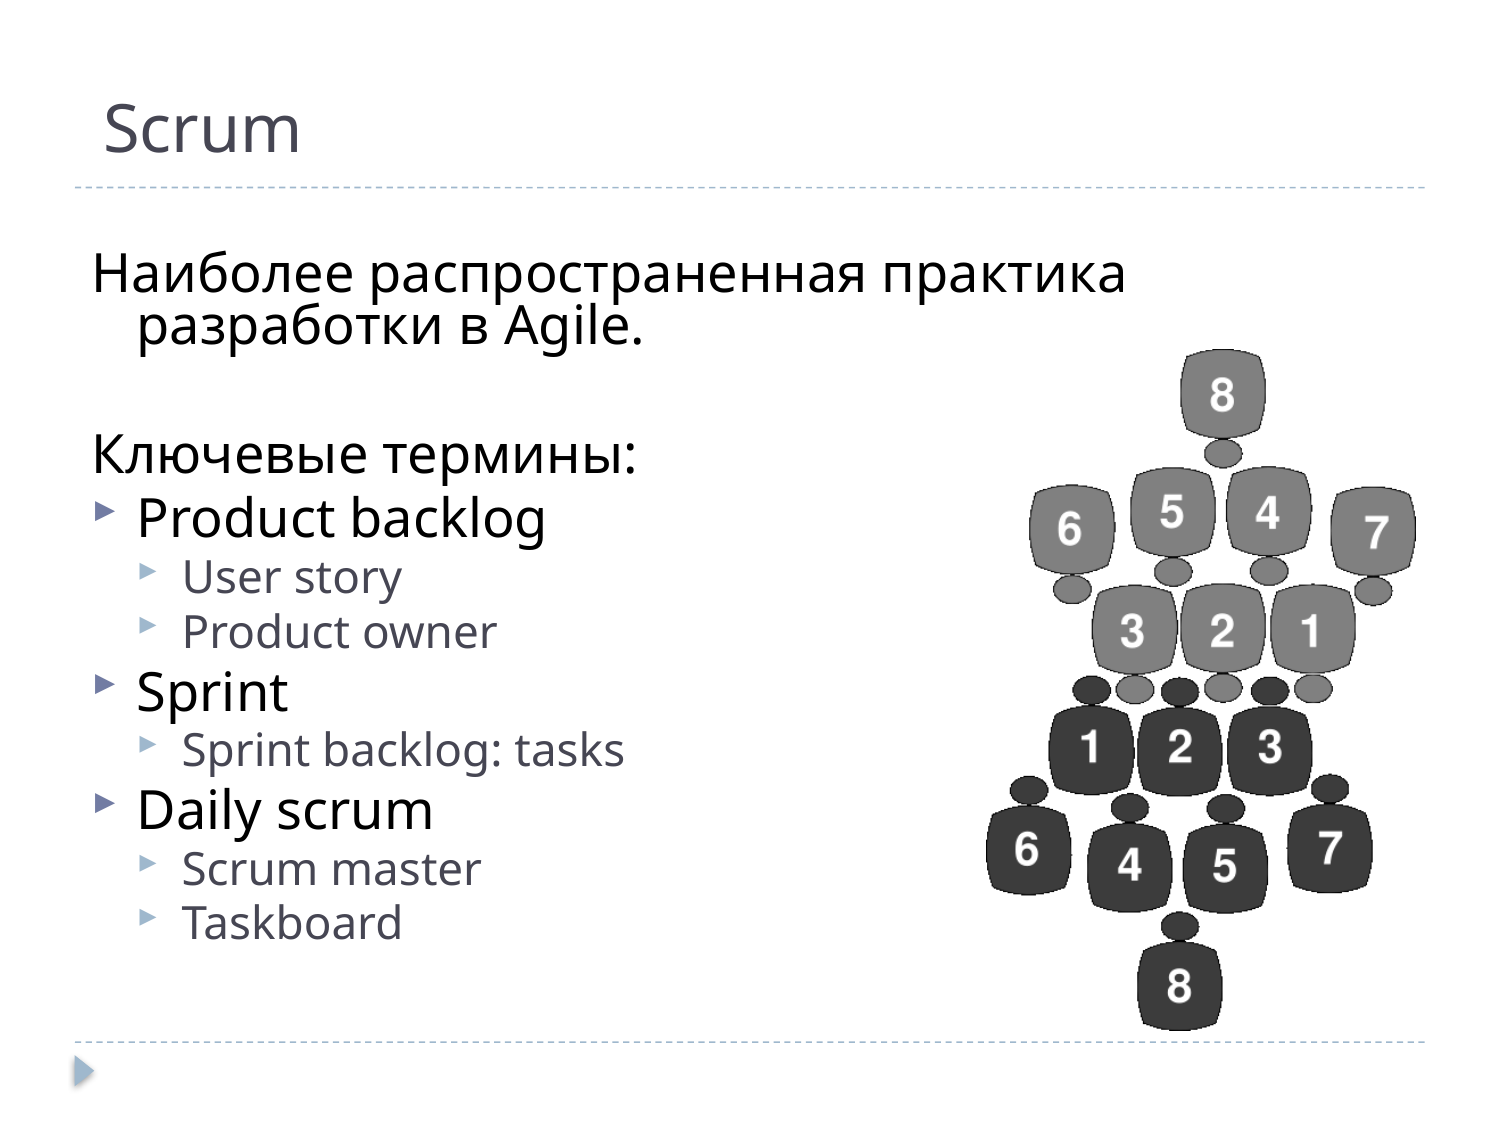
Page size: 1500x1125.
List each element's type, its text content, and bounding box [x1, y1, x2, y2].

list Наиболее распространенная практика разработки в Agile. Ключевые термины: Product backlog User story Product owner Sprint Sprint backlog: tasks Daily scrum Scrum master Taskboard [76, 243, 1282, 1035]
title Scrum [88, 54, 1326, 174]
picture [985, 349, 1416, 1031]
